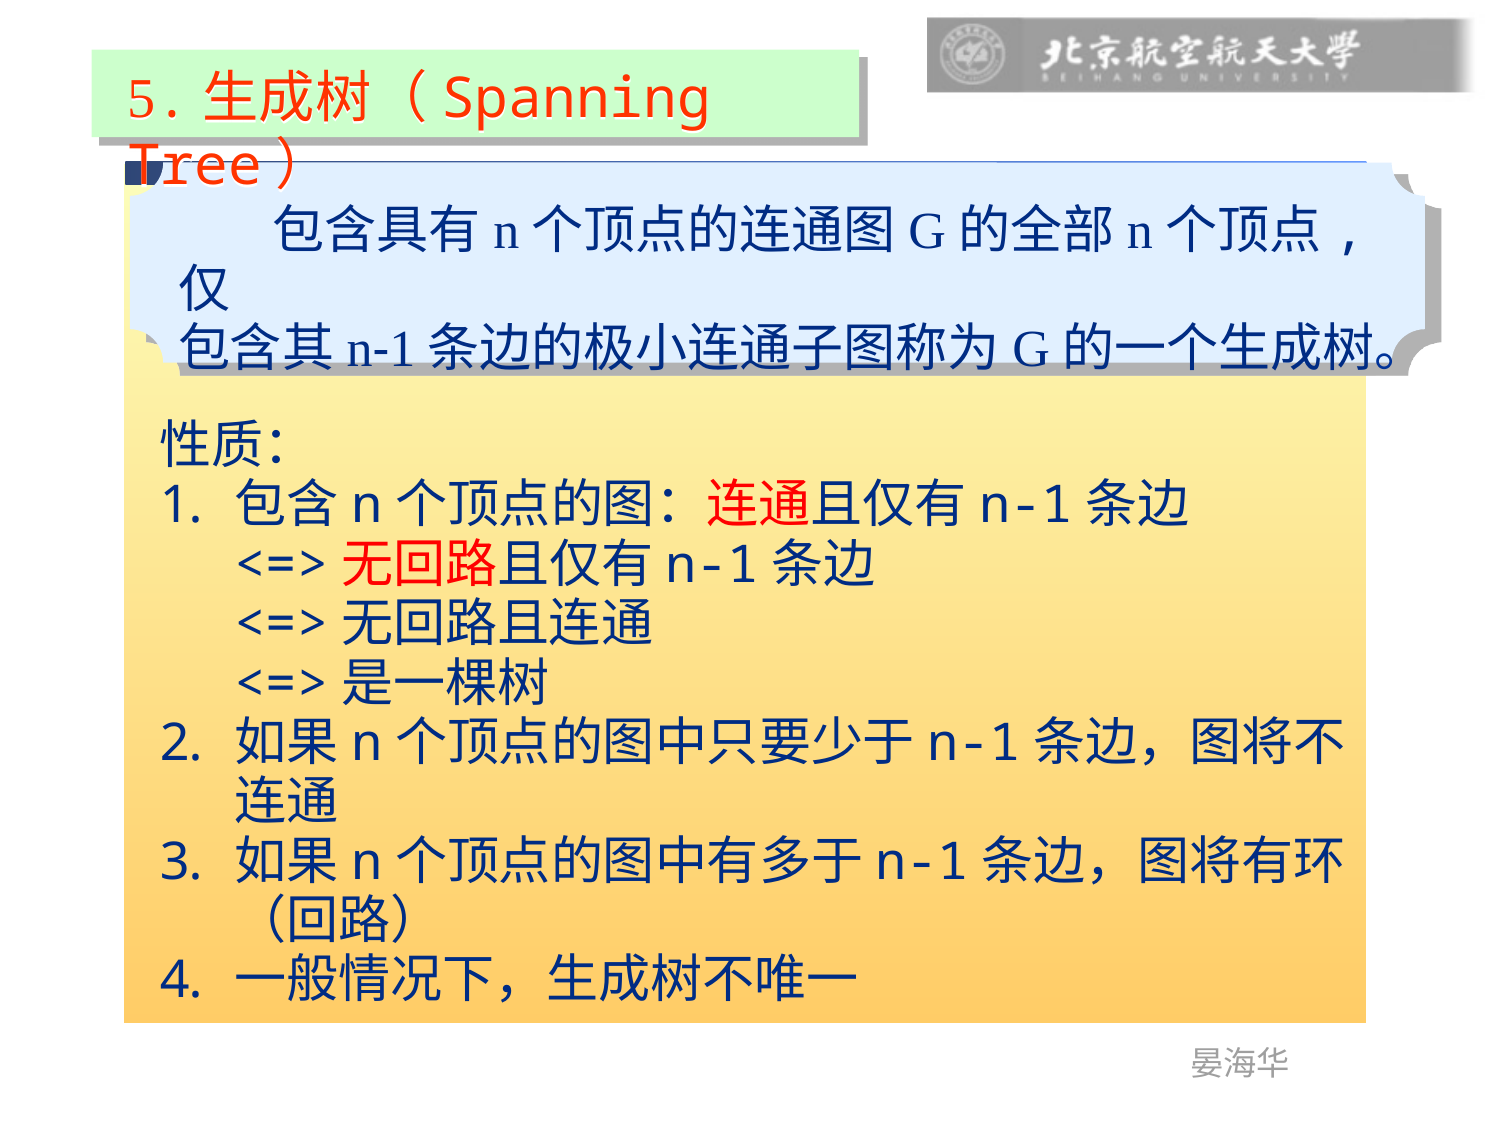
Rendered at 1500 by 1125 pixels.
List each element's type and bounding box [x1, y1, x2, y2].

text_box [129, 162, 1429, 964]
picture [927, 0, 1500, 102]
text_box [91, 49, 881, 138]
